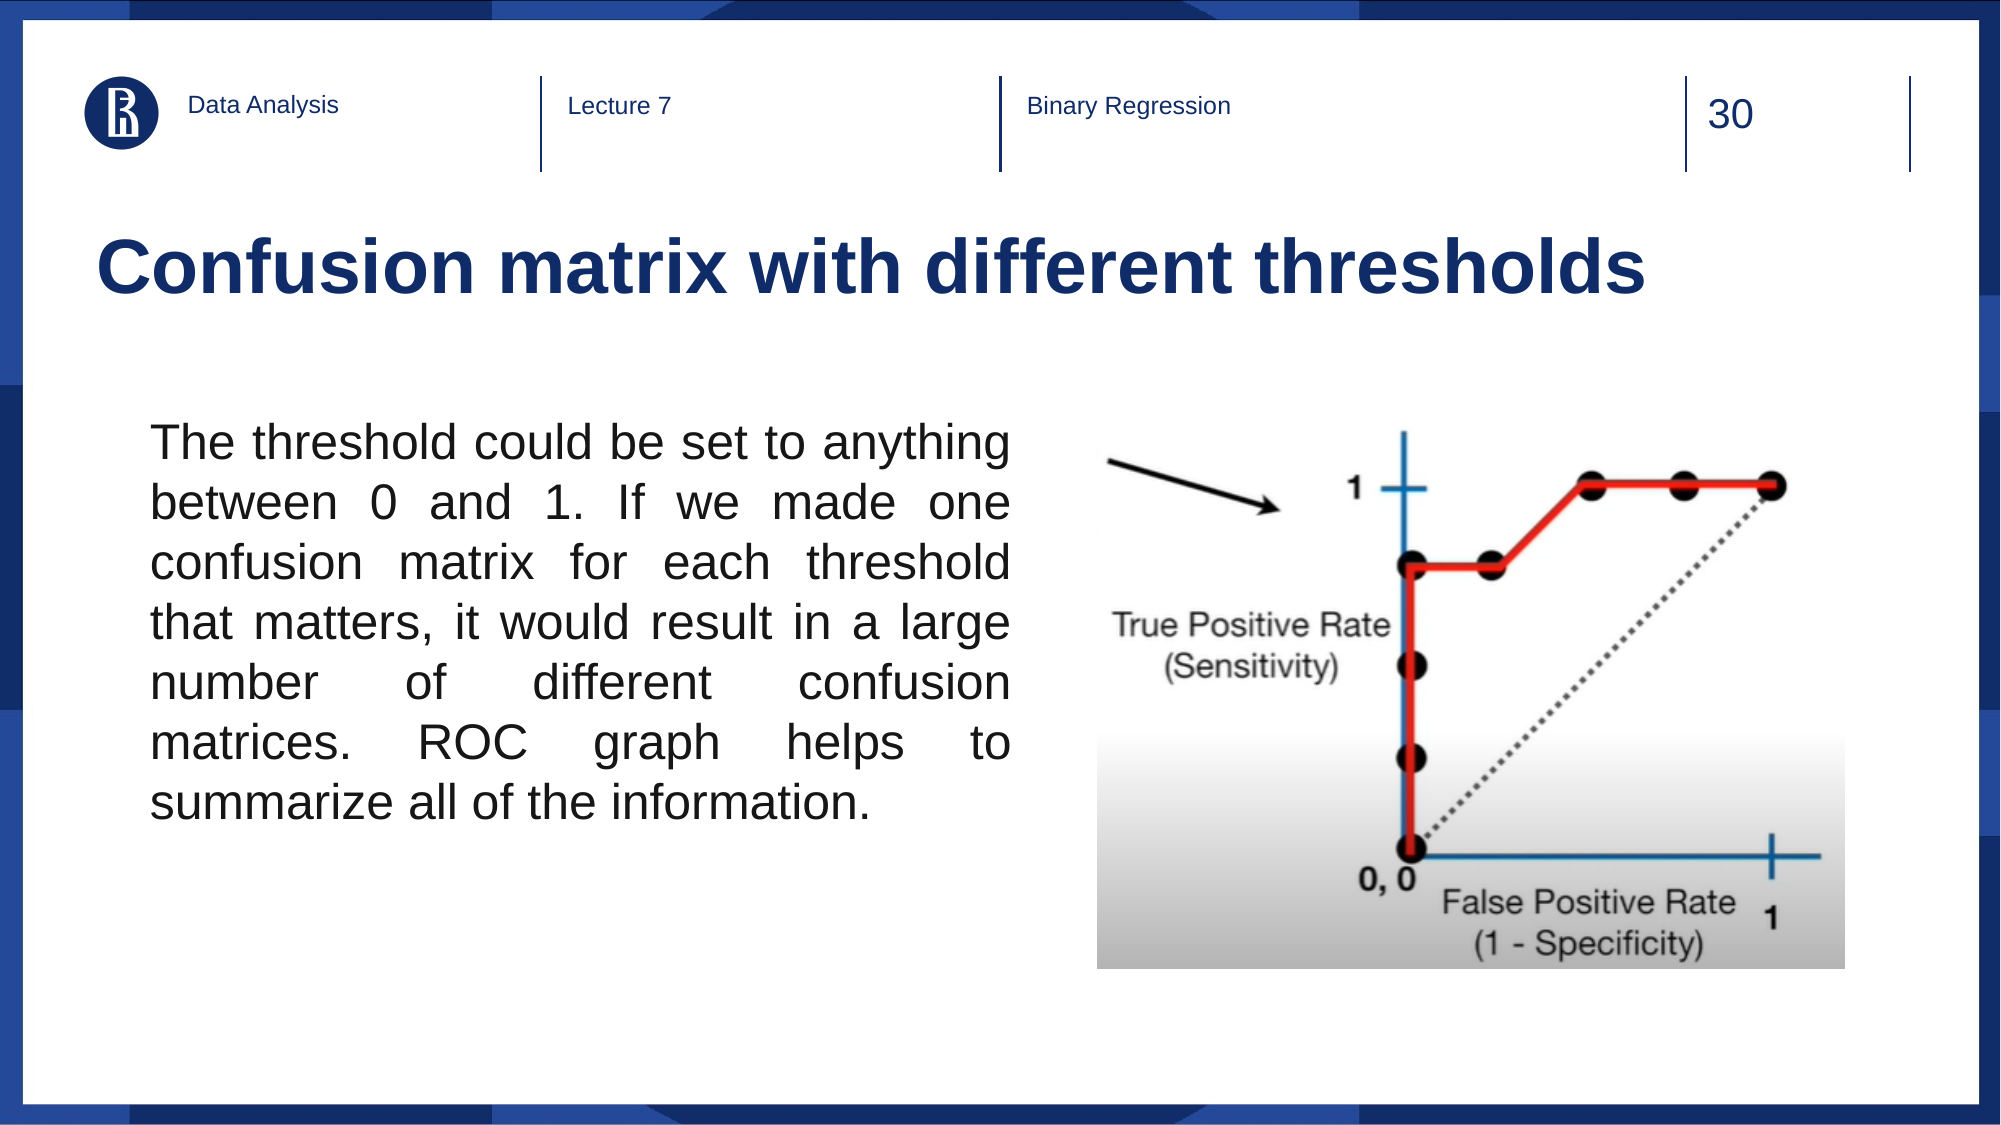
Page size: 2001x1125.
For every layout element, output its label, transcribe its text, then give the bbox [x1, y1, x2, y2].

picture [0, 0, 2001, 1125]
list Lecture 7 [567, 90, 907, 157]
text_box The threshold could be set to anything between 0 and 1. If we made one confusion matrix for each threshold that matters, it would result in a large number of different confusion matrices. ROC graph helps to summarize all of the information. [134, 402, 1027, 1000]
title Confusion matrix with different thresholds [96, 216, 1867, 344]
list Data Analysis [187, 88, 520, 157]
list Binary Regression [1026, 90, 1367, 157]
